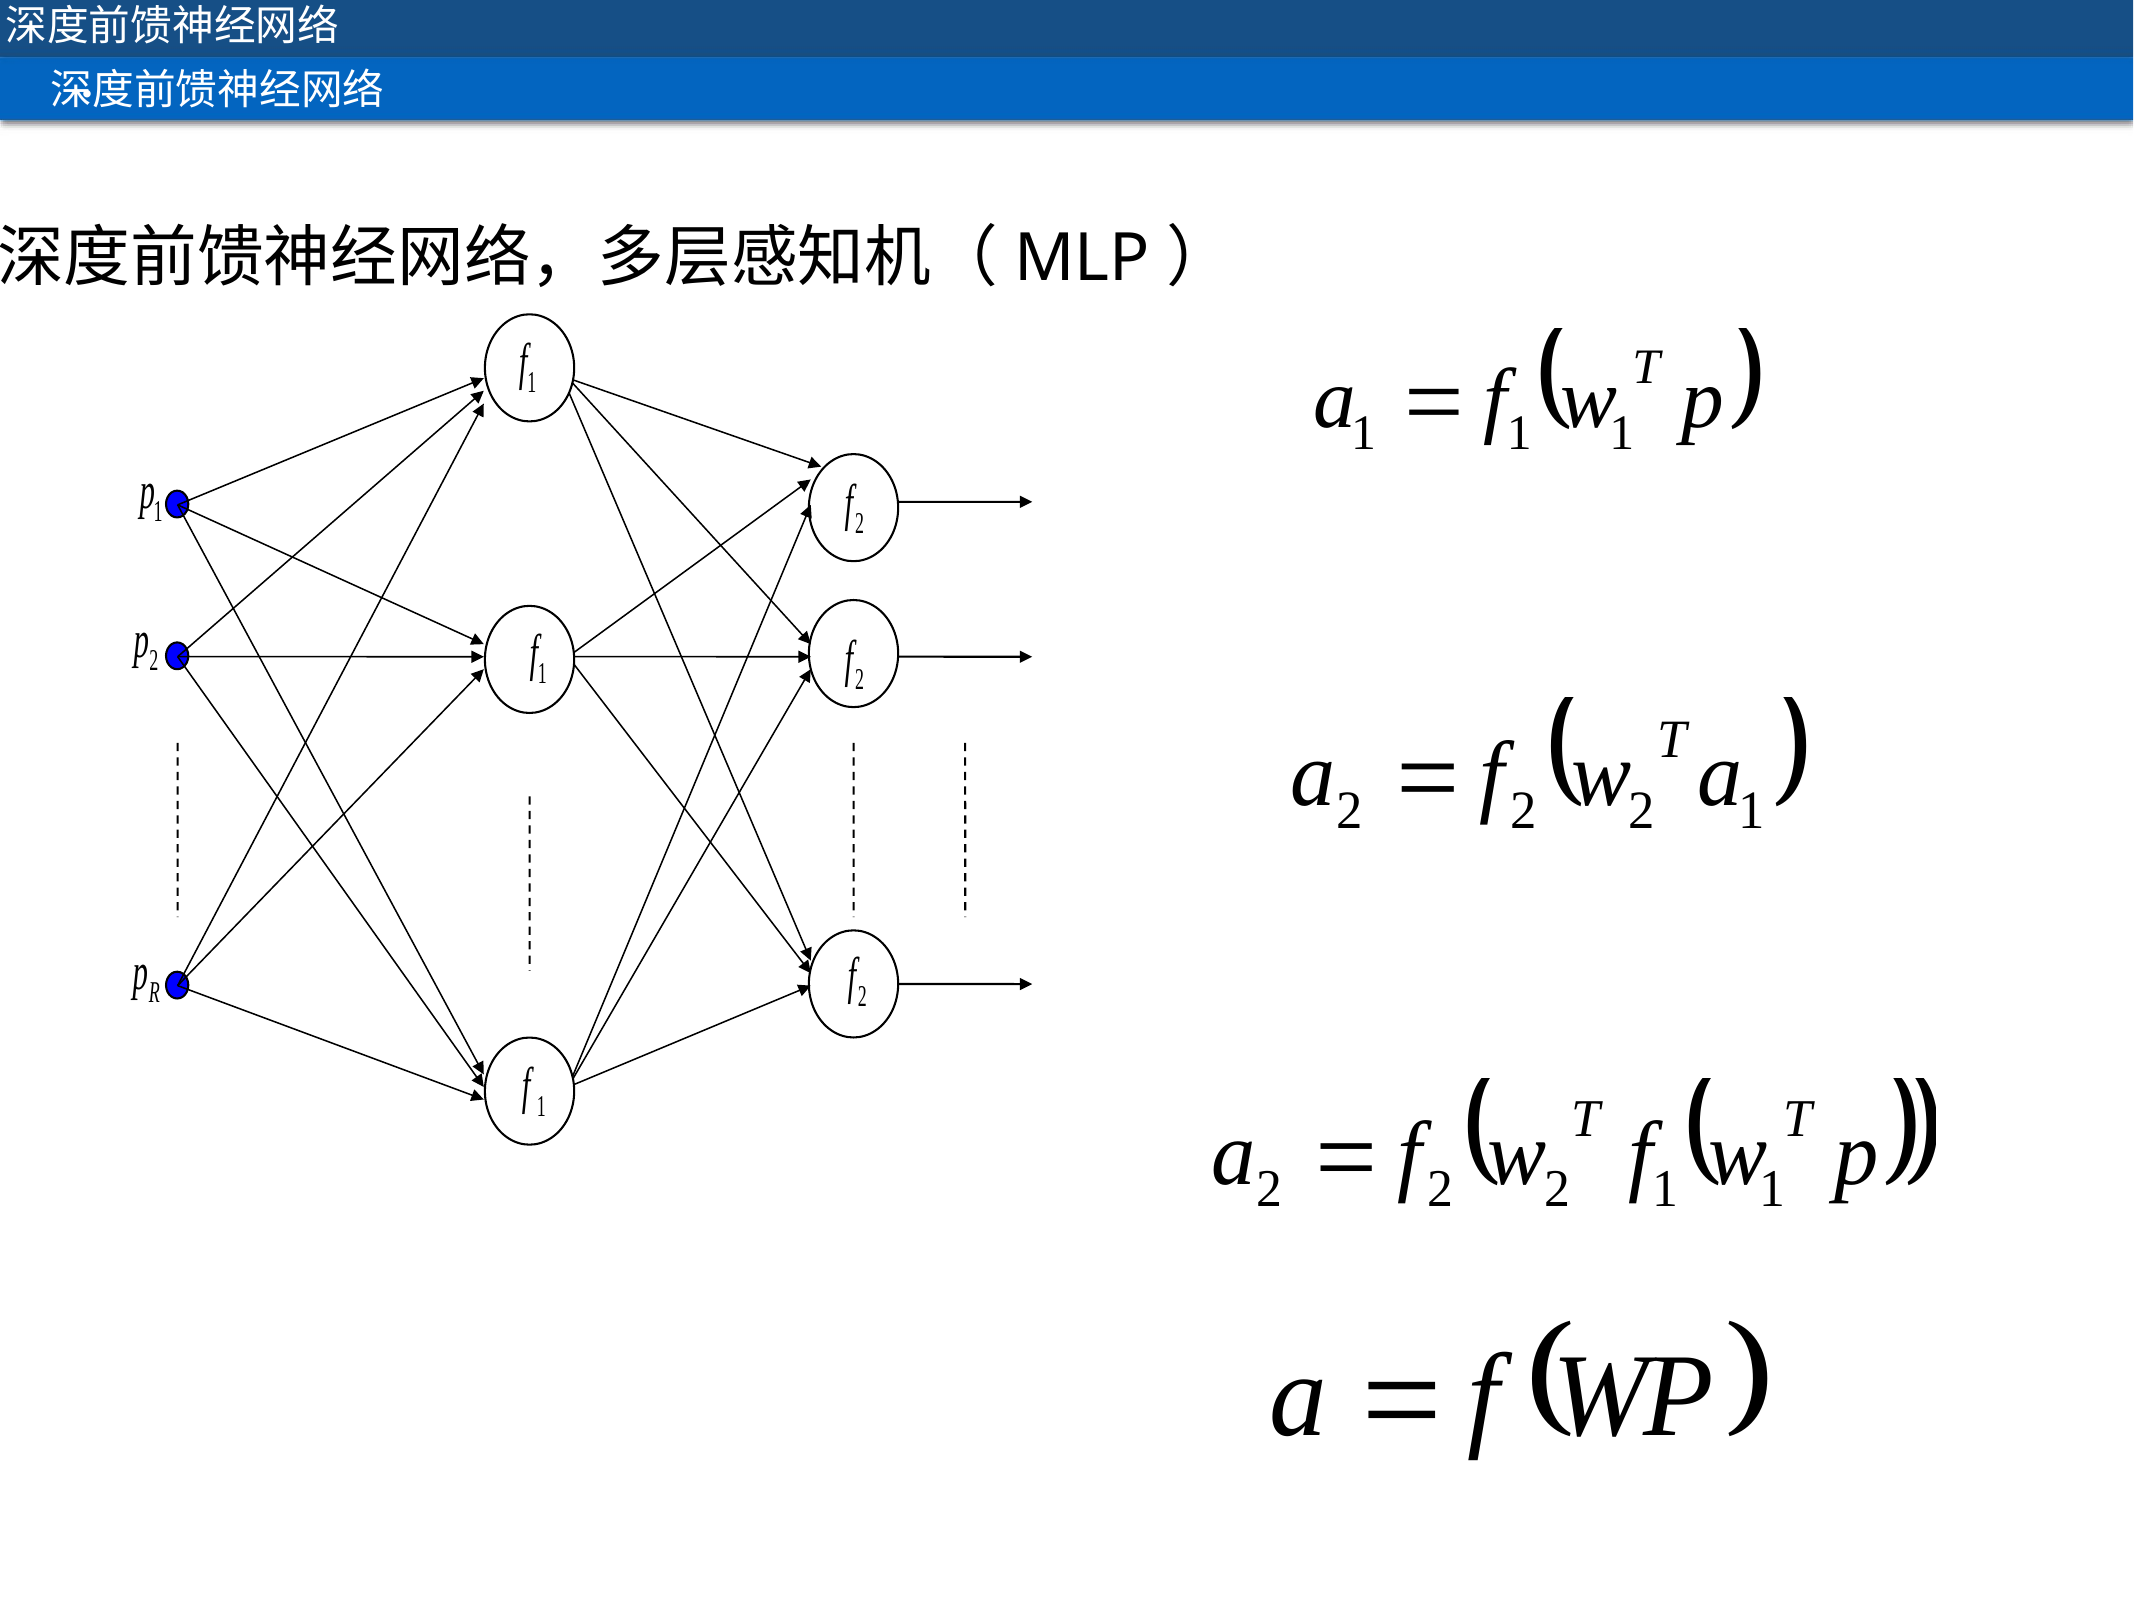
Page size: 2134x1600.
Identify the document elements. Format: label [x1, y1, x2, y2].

text_box [1276, 697, 1810, 844]
text_box [1299, 328, 1763, 464]
text_box [123, 314, 1033, 1145]
text_box [1252, 1316, 1772, 1485]
picture [0, 0, 2134, 1600]
text_box [1197, 1077, 1937, 1222]
